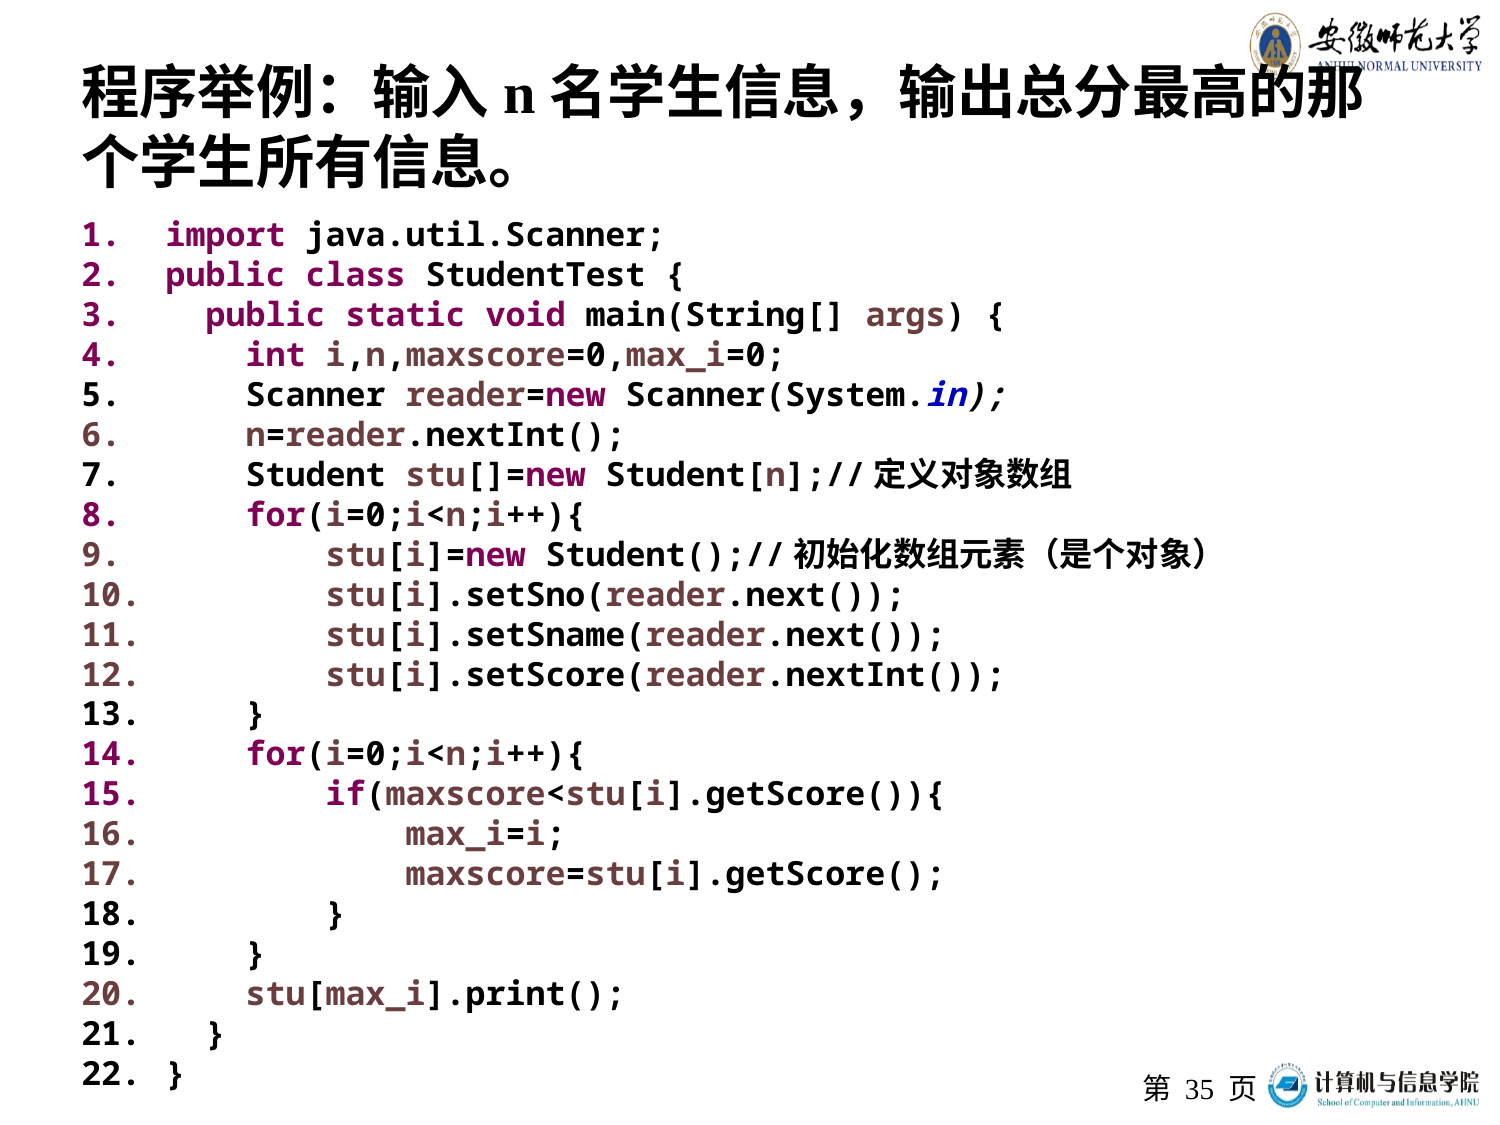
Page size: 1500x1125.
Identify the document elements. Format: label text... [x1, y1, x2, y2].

list import java.util.Scanner; public class StudentTest { public static void main(String[] args) { int i,n,maxscore=0,max_i=0; Scanner reader=new Scanner(System.in); n=reader.nextInt(); Student stu[]=new Student[n];//定义对象数组 for(i=0;i<n;i++){ stu[i]=new Student();//初始化数组元素（是个对象） stu[i].setSno(reader.next()); stu[i].setSname(reader.next()); stu[i].setScore(reader.nextInt()); } for(i=0;i<n;i++){ if(maxscore<stu[i].getScore()){ max_i=i; maxscore=stu[i].getScore(); } } stu[max_i].print(); } } [66, 206, 1438, 1094]
picture [1245, 1057, 1500, 1120]
footer 第 页 [962, 1062, 1438, 1118]
title 程序举例：输入n名学生信息，输出总分最高的那个学生所有信息。 [66, 43, 1438, 206]
picture [1237, 2, 1500, 114]
